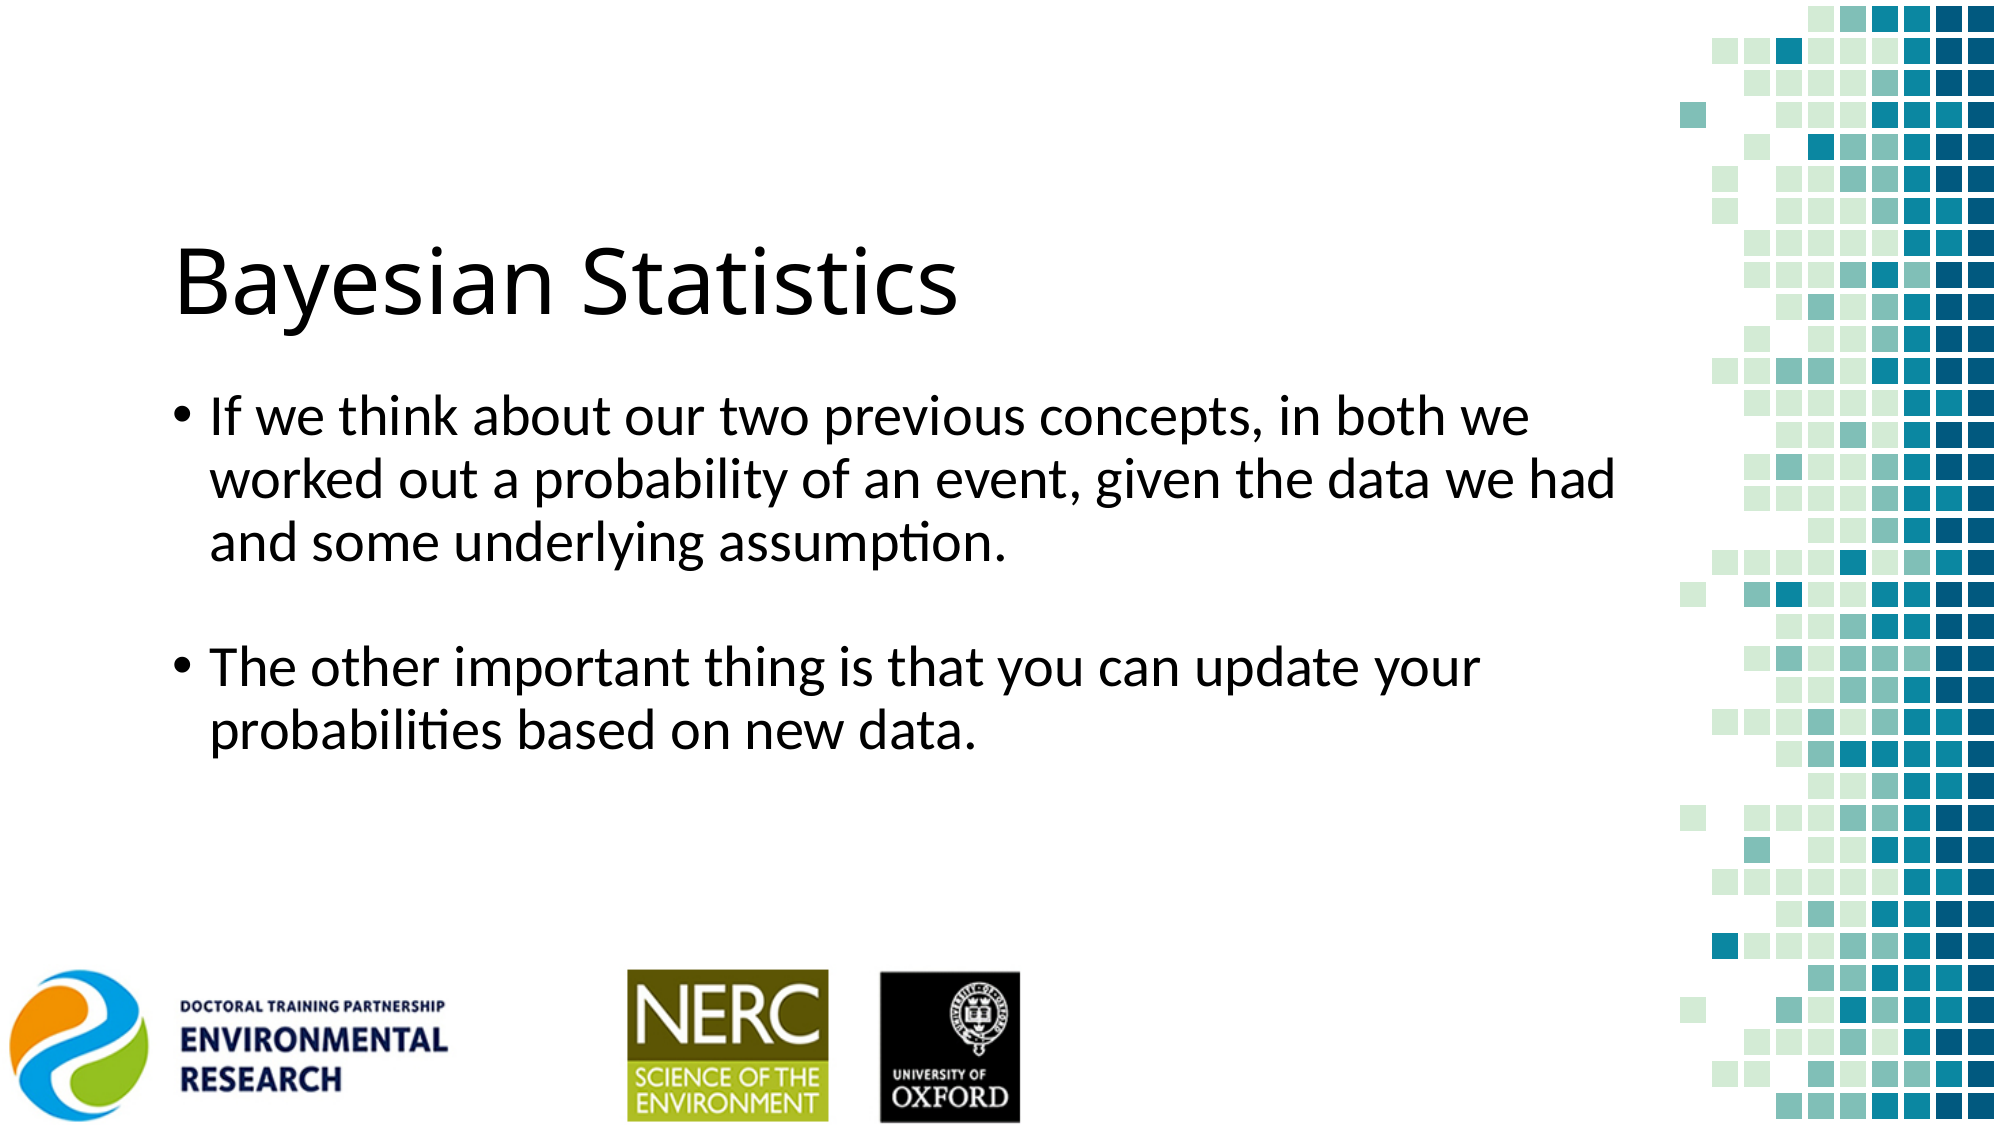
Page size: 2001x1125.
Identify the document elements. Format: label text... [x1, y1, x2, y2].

list If we think about our two previous concepts, in both we worked out a probability of an event, given the data we had and some underlying assumption. The other important thing is that you can update your probabilities based on new data. [157, 370, 1636, 964]
title Bayesian Statistics [157, 161, 1636, 350]
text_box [0, 964, 1676, 1125]
